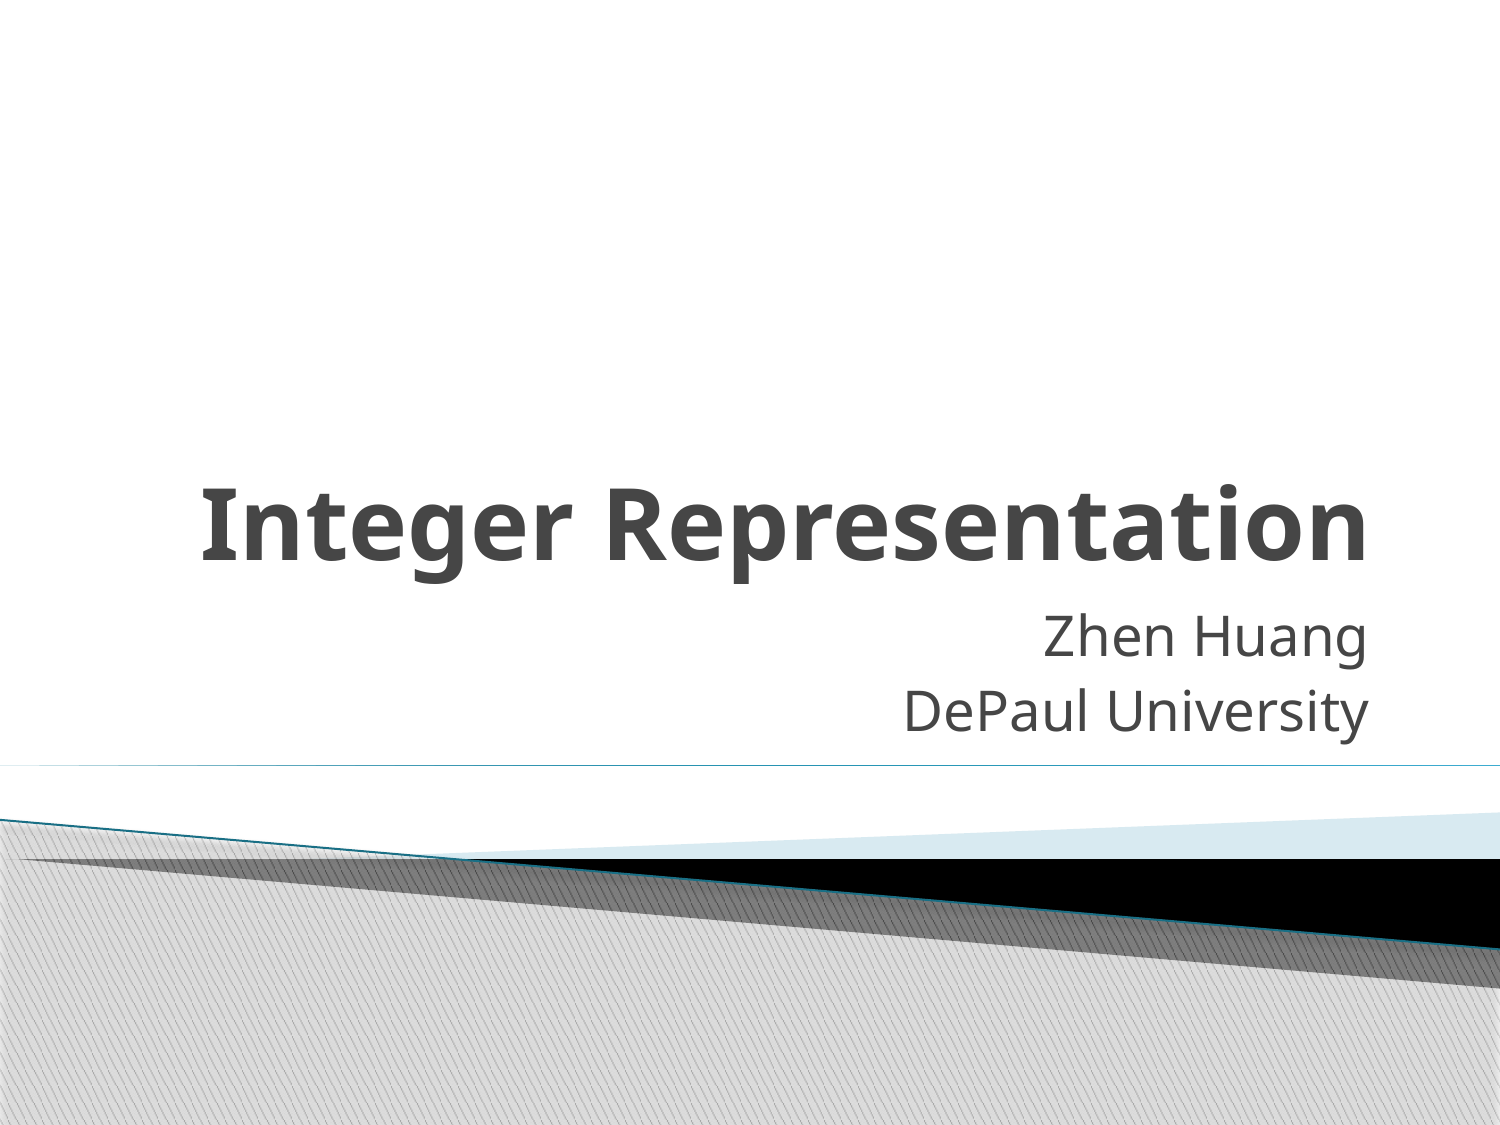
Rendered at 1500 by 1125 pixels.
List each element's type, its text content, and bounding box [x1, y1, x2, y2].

title Integer Representation [112, 287, 1388, 588]
subtitle Zhen Huang DePaul University [112, 592, 1388, 790]
picture [5, 859, 1500, 989]
